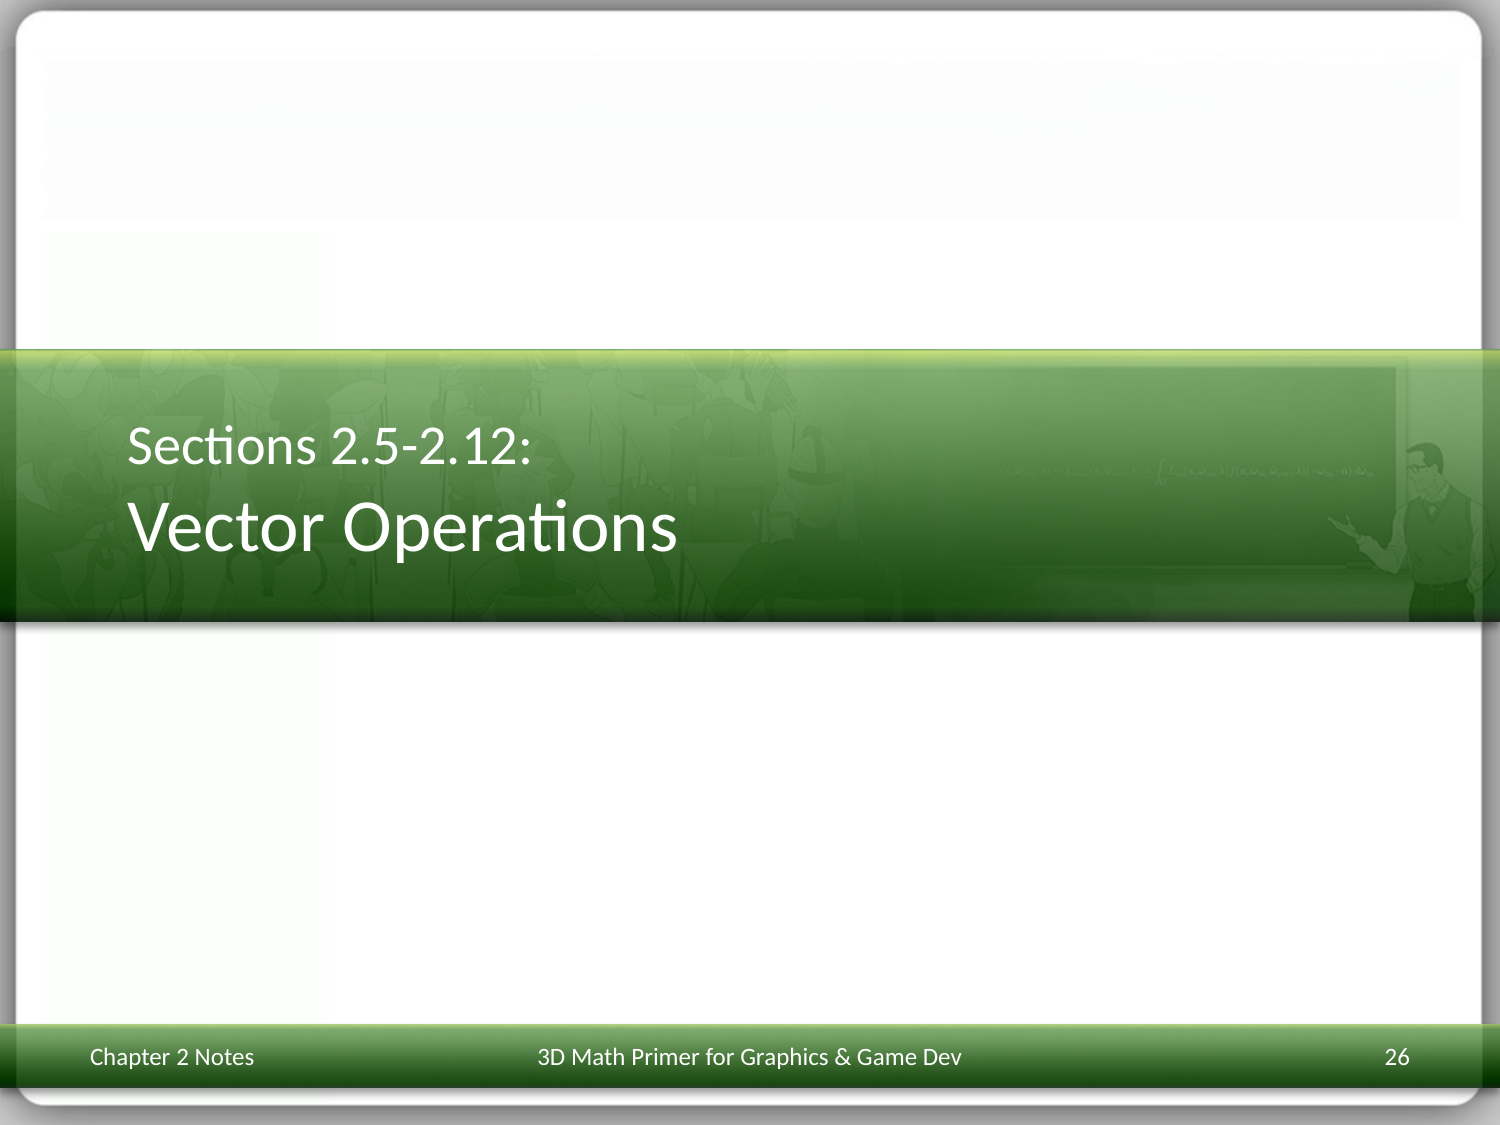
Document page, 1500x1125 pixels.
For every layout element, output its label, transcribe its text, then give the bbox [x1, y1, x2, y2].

picture [0, 0, 1500, 1125]
footer 3D Math Primer for Graphics & Game Dev [512, 1025, 988, 1085]
title Sections 2.5-2.12: Vector Operations [112, 349, 1425, 625]
slide_number Chapter 2 Notes [75, 1025, 425, 1085]
slide_number 26 [1074, 1025, 1425, 1085]
